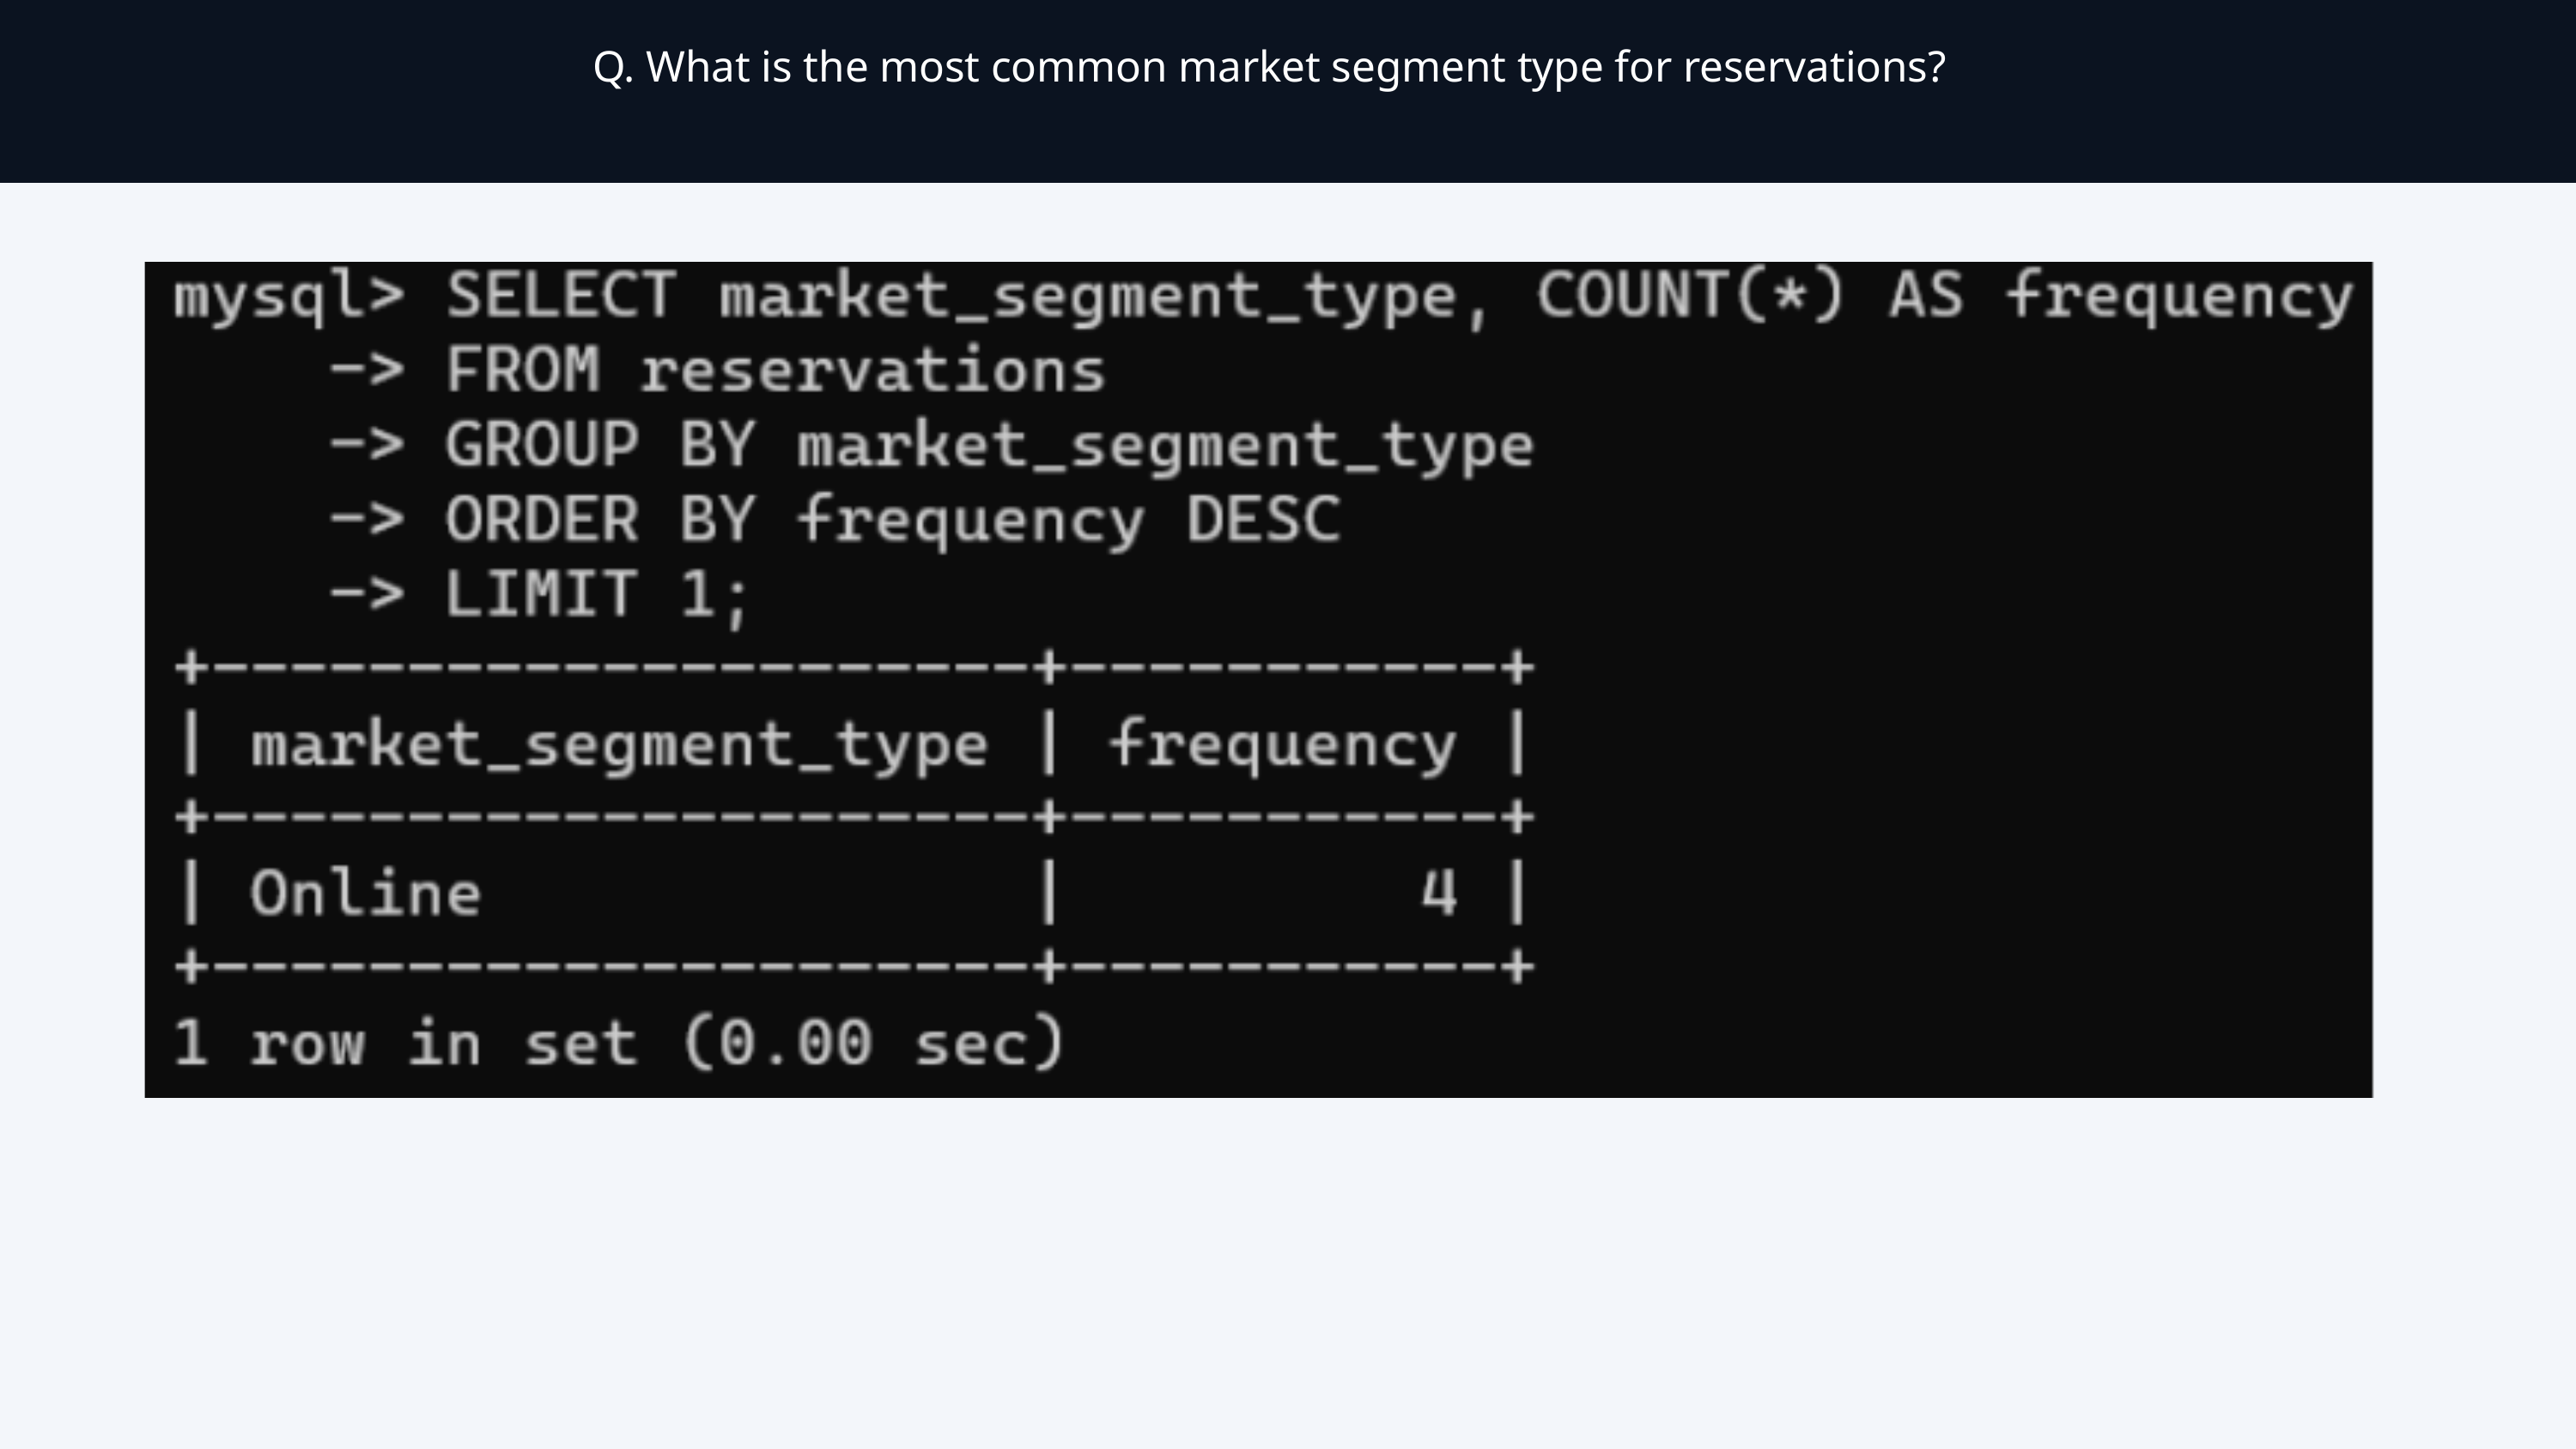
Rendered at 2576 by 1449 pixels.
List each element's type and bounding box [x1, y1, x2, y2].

text_box [0, 0, 2576, 184]
text_box [144, 262, 2377, 1099]
